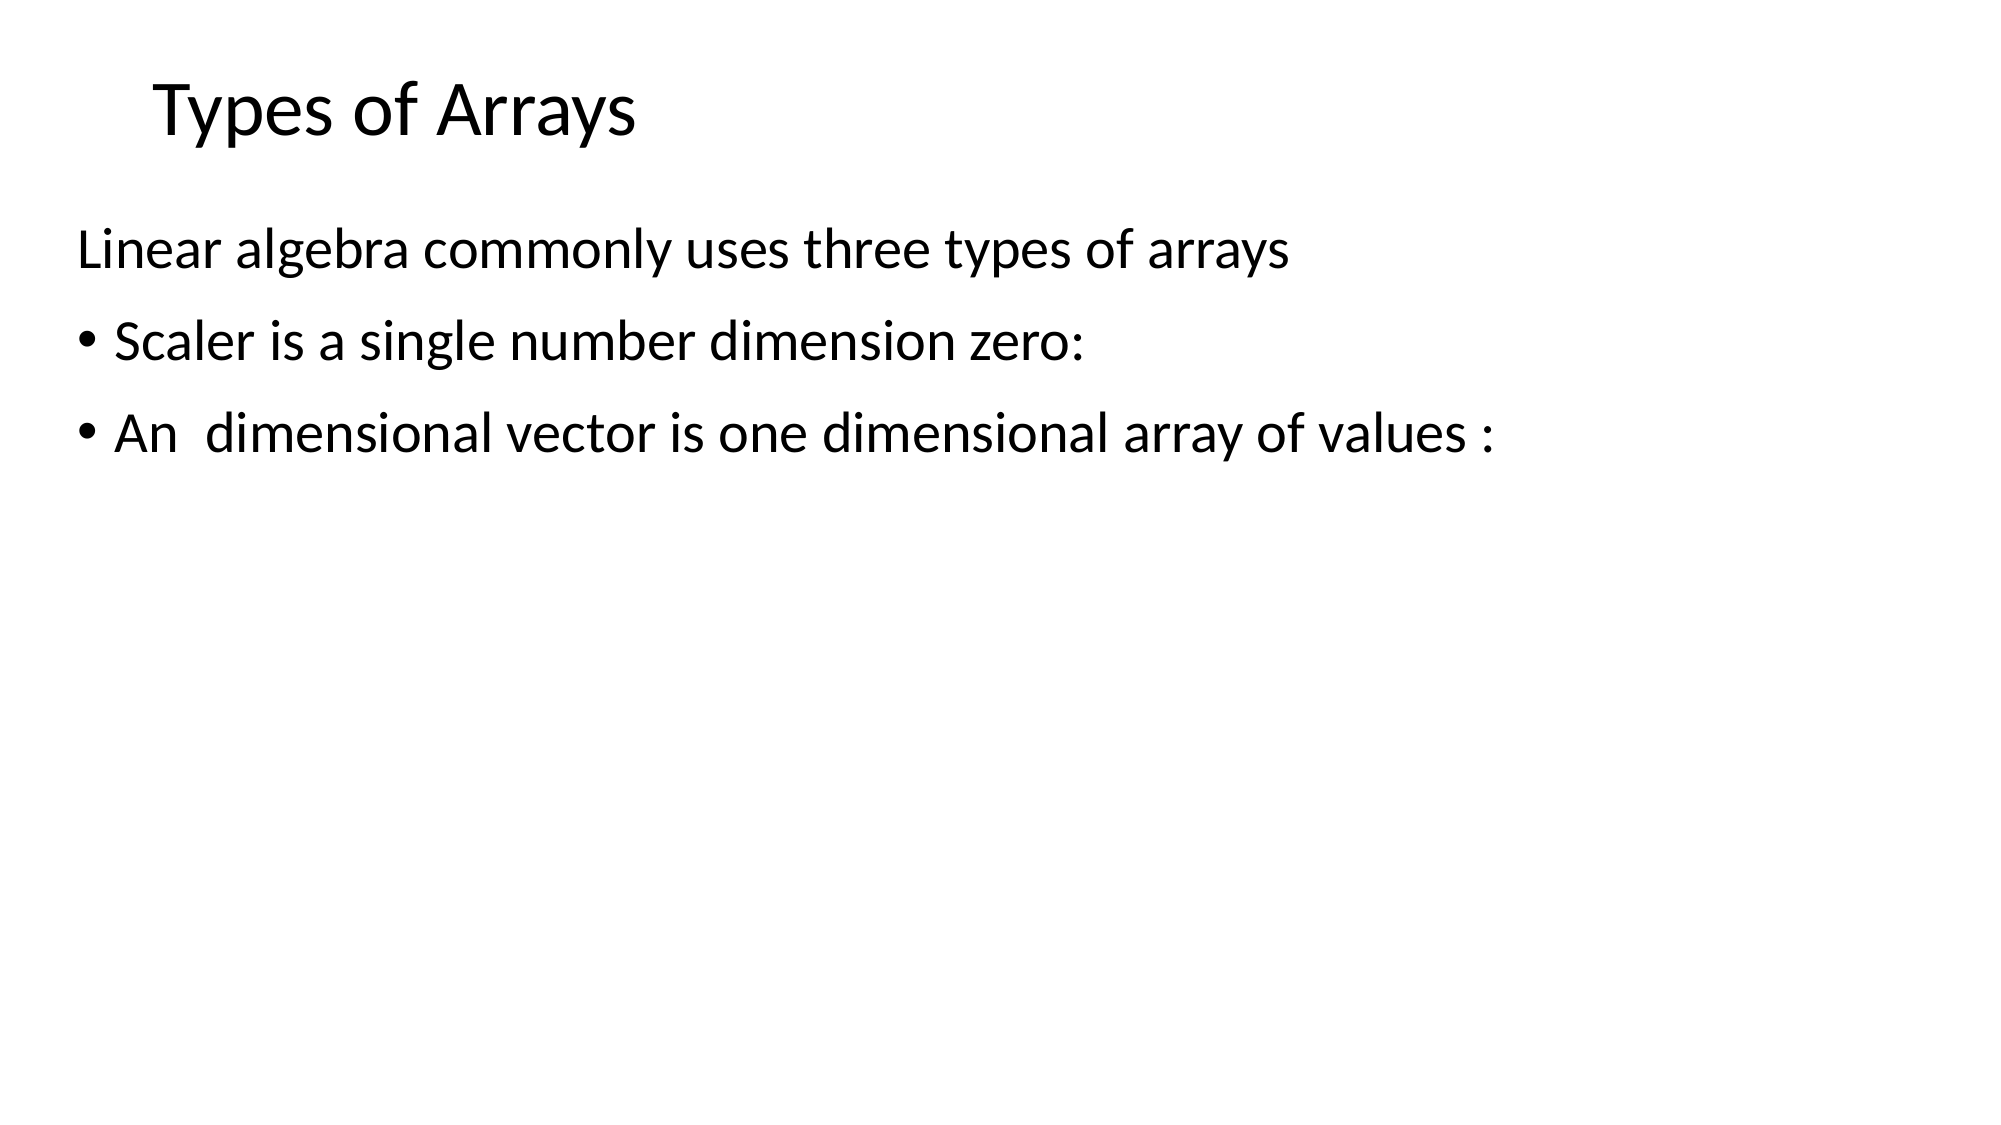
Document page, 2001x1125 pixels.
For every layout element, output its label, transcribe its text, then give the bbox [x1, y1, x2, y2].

title Types of Arrays [137, 59, 1863, 161]
